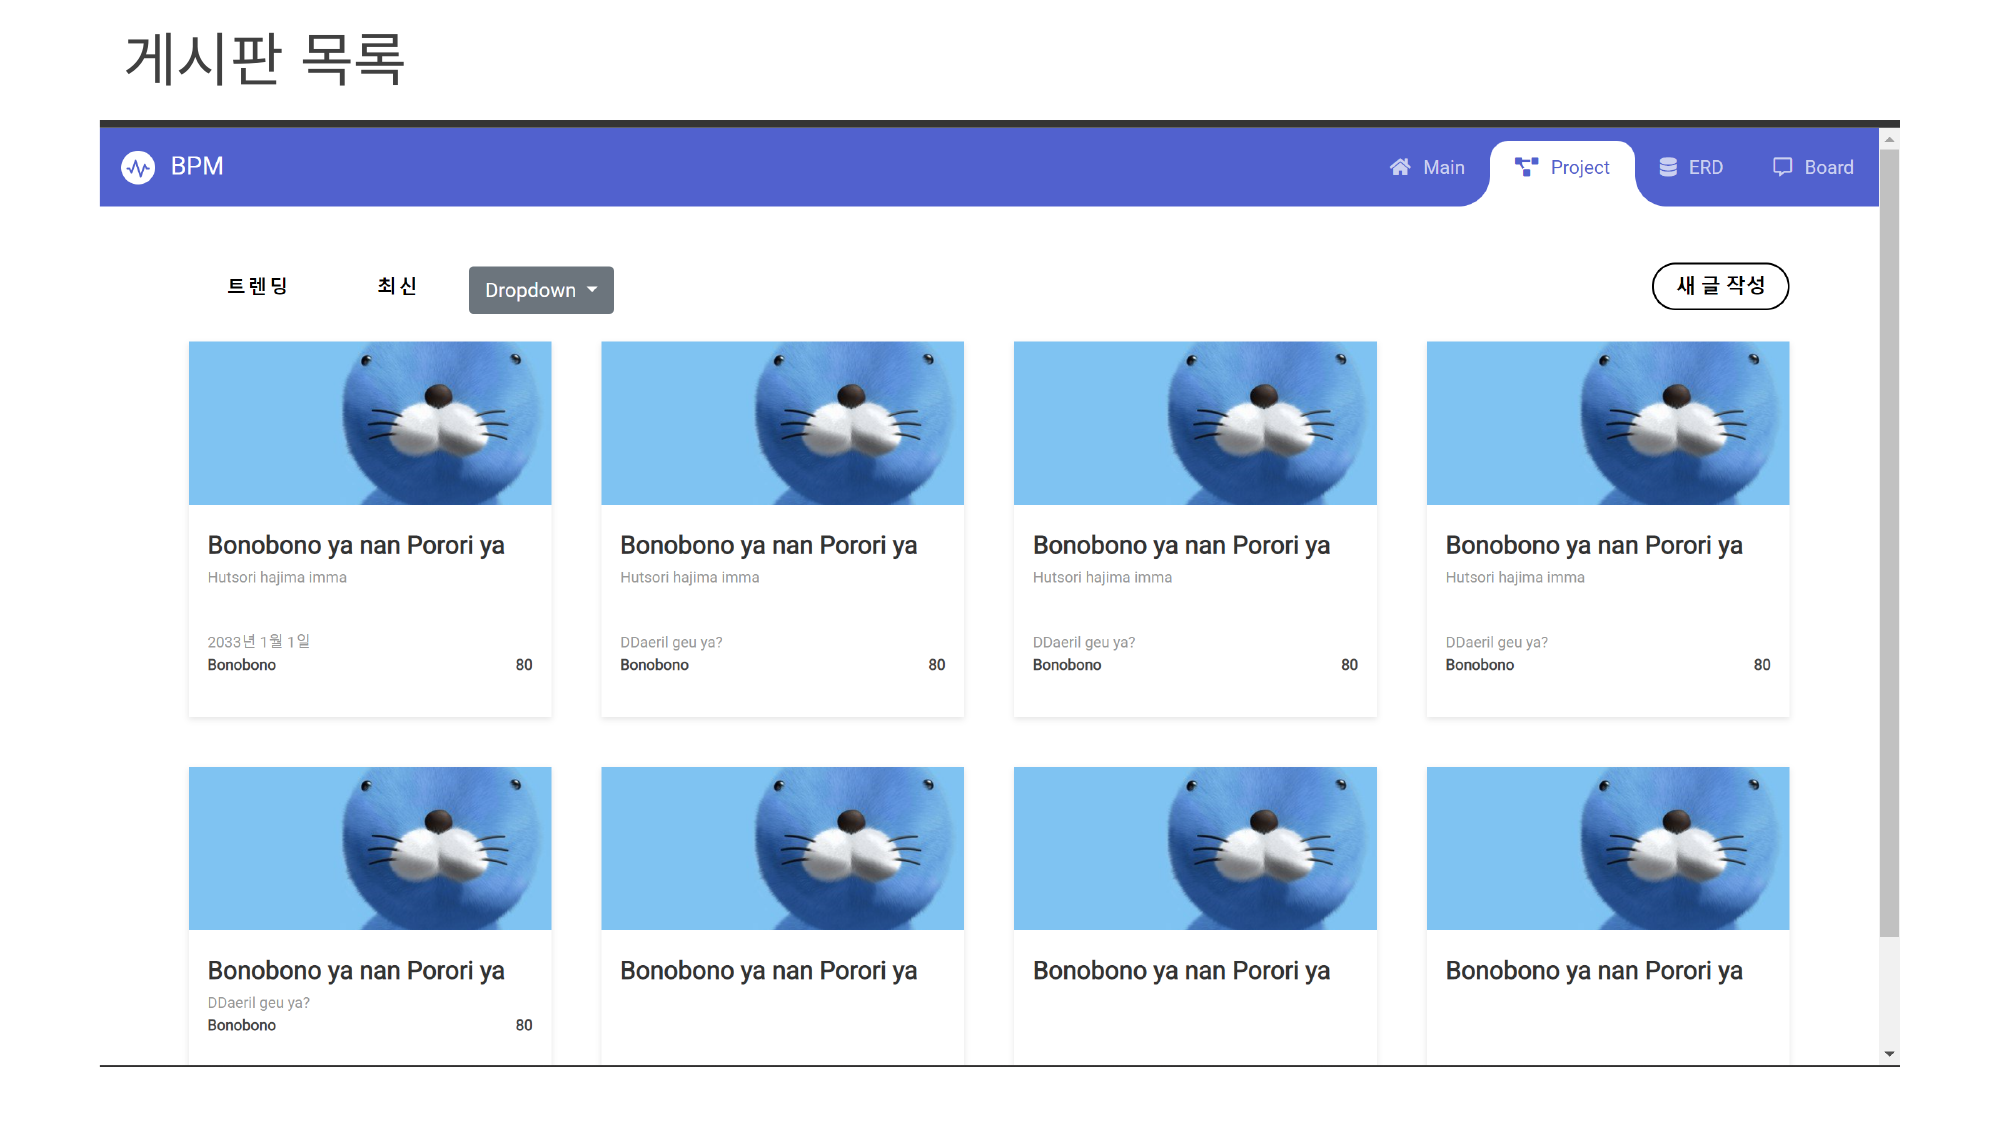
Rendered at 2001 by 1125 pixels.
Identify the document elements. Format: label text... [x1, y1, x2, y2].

text_box 게시판 목록 [108, 16, 470, 101]
picture [99, 119, 1900, 1067]
